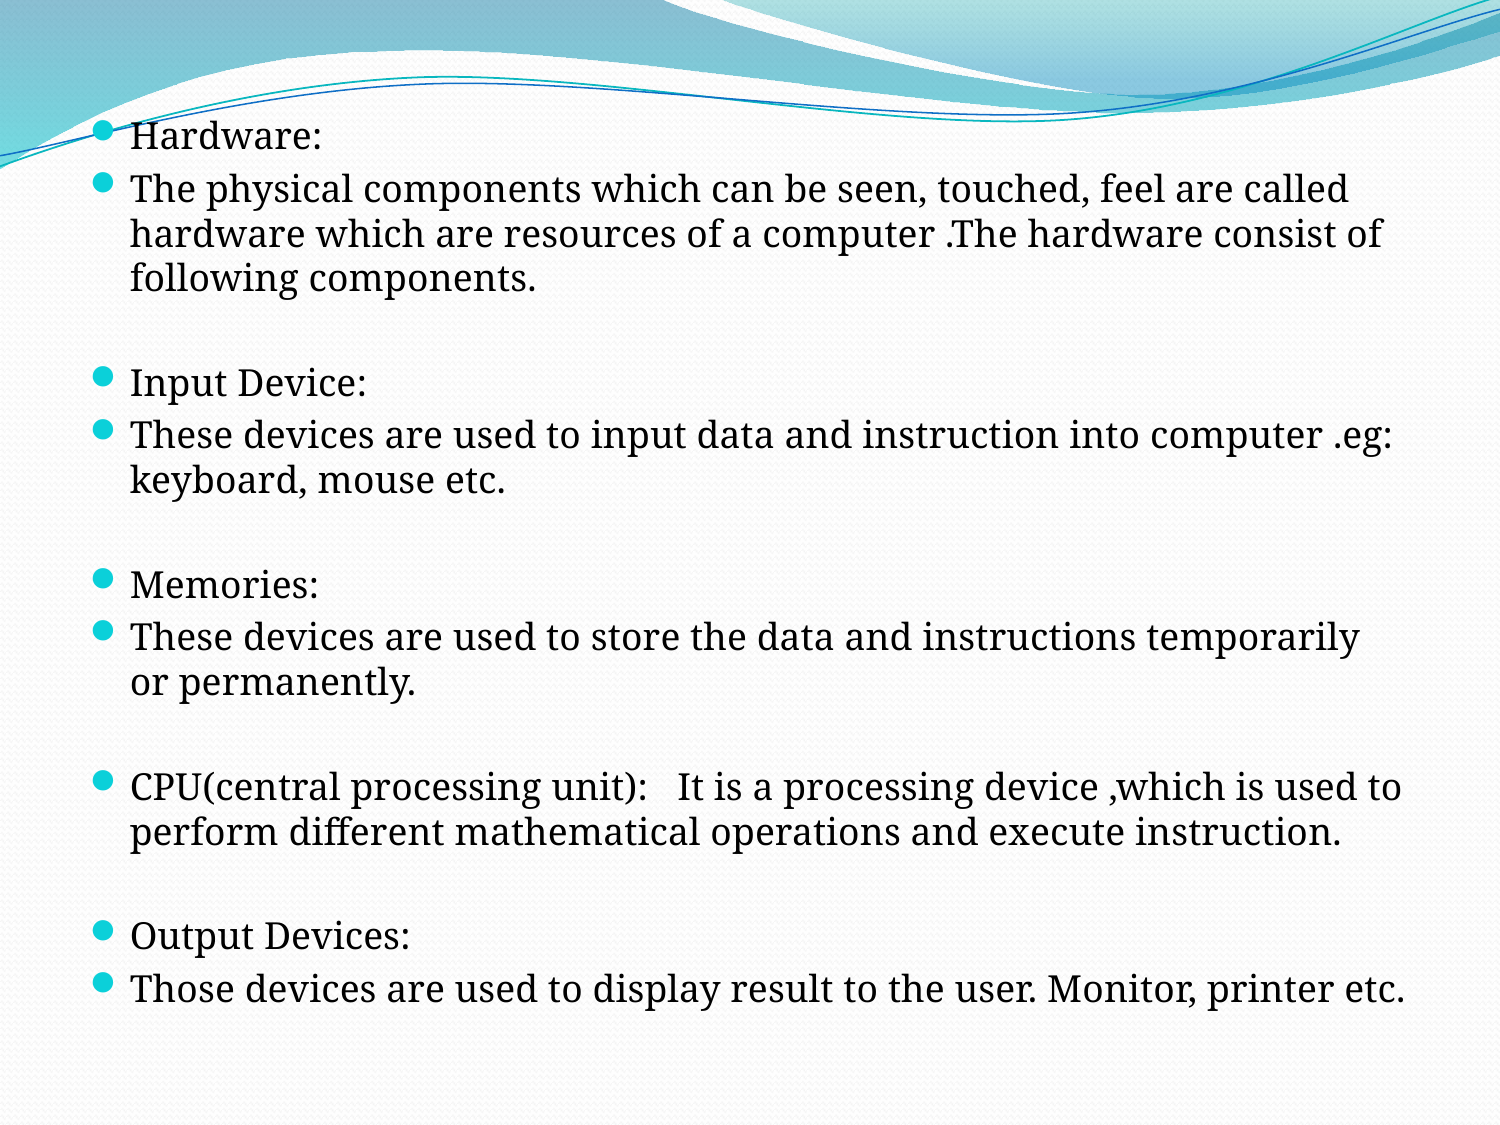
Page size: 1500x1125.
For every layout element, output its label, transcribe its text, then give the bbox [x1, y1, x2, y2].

list Hardware: The physical components which can be seen, touched, feel are called hardware which are resources of a computer .The hardware consist of following components. Input Device: These devices are used to input data and instruction into computer .eg: keyboard, mouse etc. Memories: These devices are used to store the data and instructions temporarily or permanently. CPU(central processing unit): It is a processing device ,which is used to perform different mathematical operations and execute instruction. Output Devices: Those devices are used to display result to the user. Monitor, printer etc. [75, 104, 1425, 1038]
